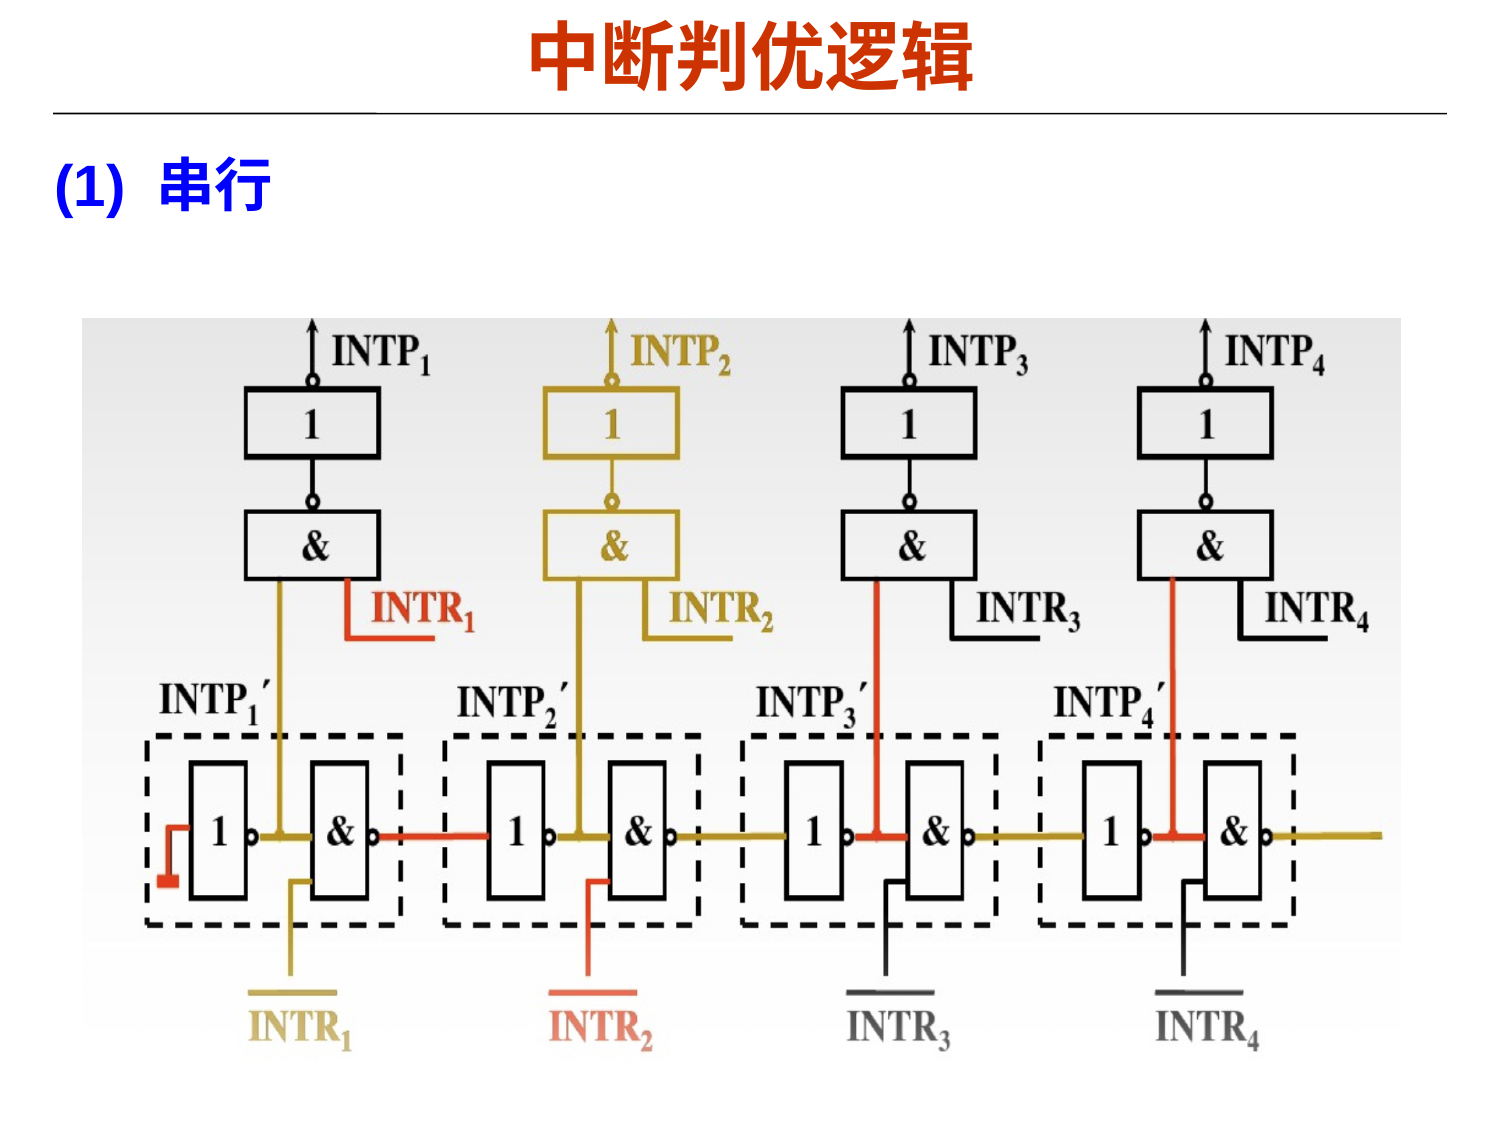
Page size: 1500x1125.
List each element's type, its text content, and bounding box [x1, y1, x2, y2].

picture [82, 318, 1401, 1088]
title 中断判优逻辑 [74, 8, 1426, 102]
text_box (1) 串行 [39, 140, 288, 226]
